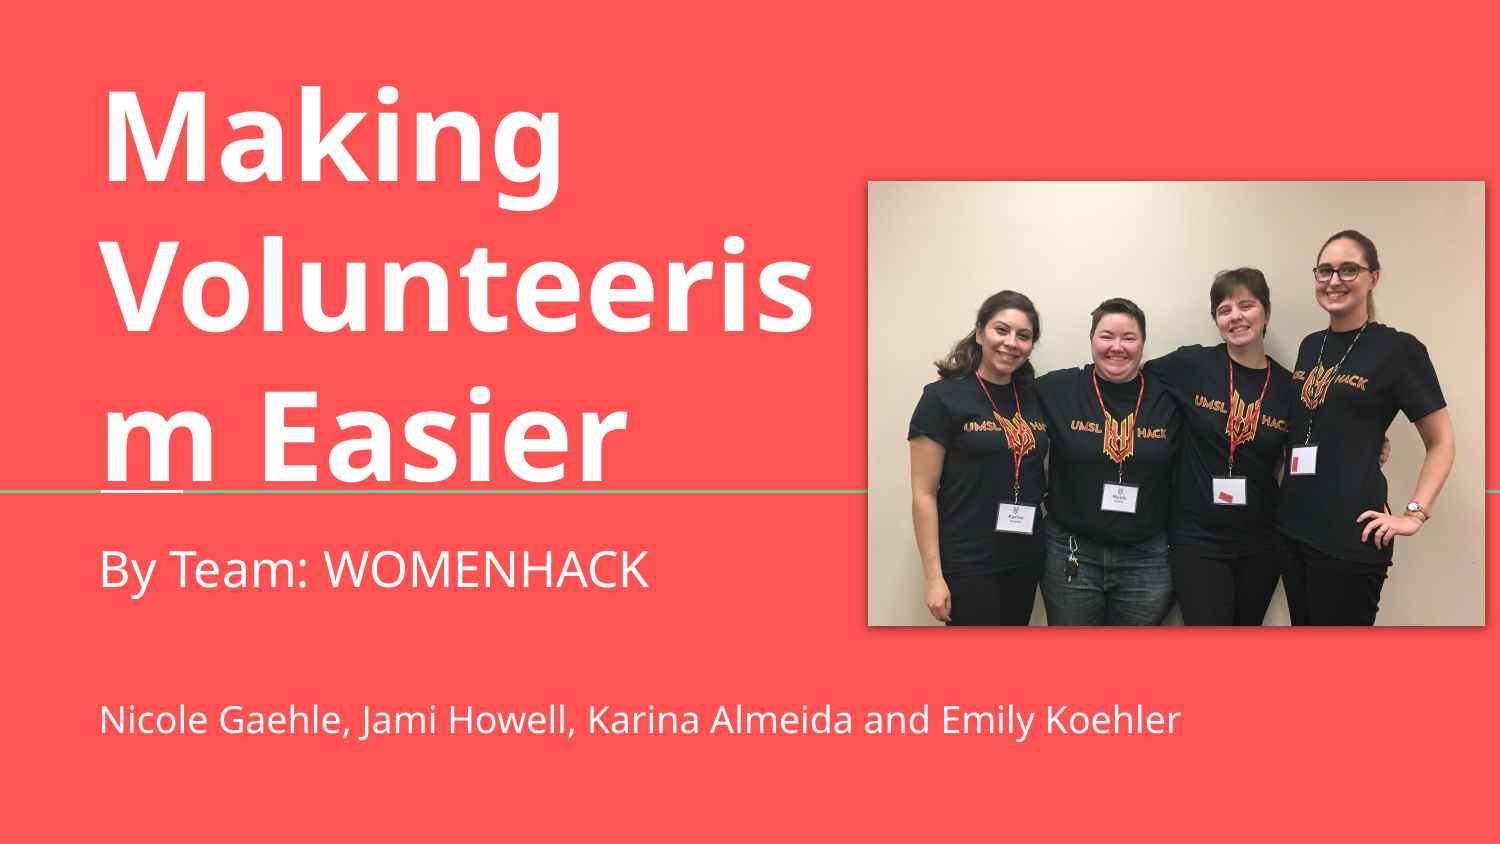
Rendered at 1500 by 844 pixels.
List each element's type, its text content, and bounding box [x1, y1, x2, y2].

picture [867, 180, 1486, 626]
subtitle By Team: WOMENHACK [83, 522, 860, 626]
title Making Volunteerism Easier [83, 102, 923, 522]
subtitle Nicole Gaehle, Jami Howell, Karina Almeida and Emily Koehler [83, 680, 1417, 764]
